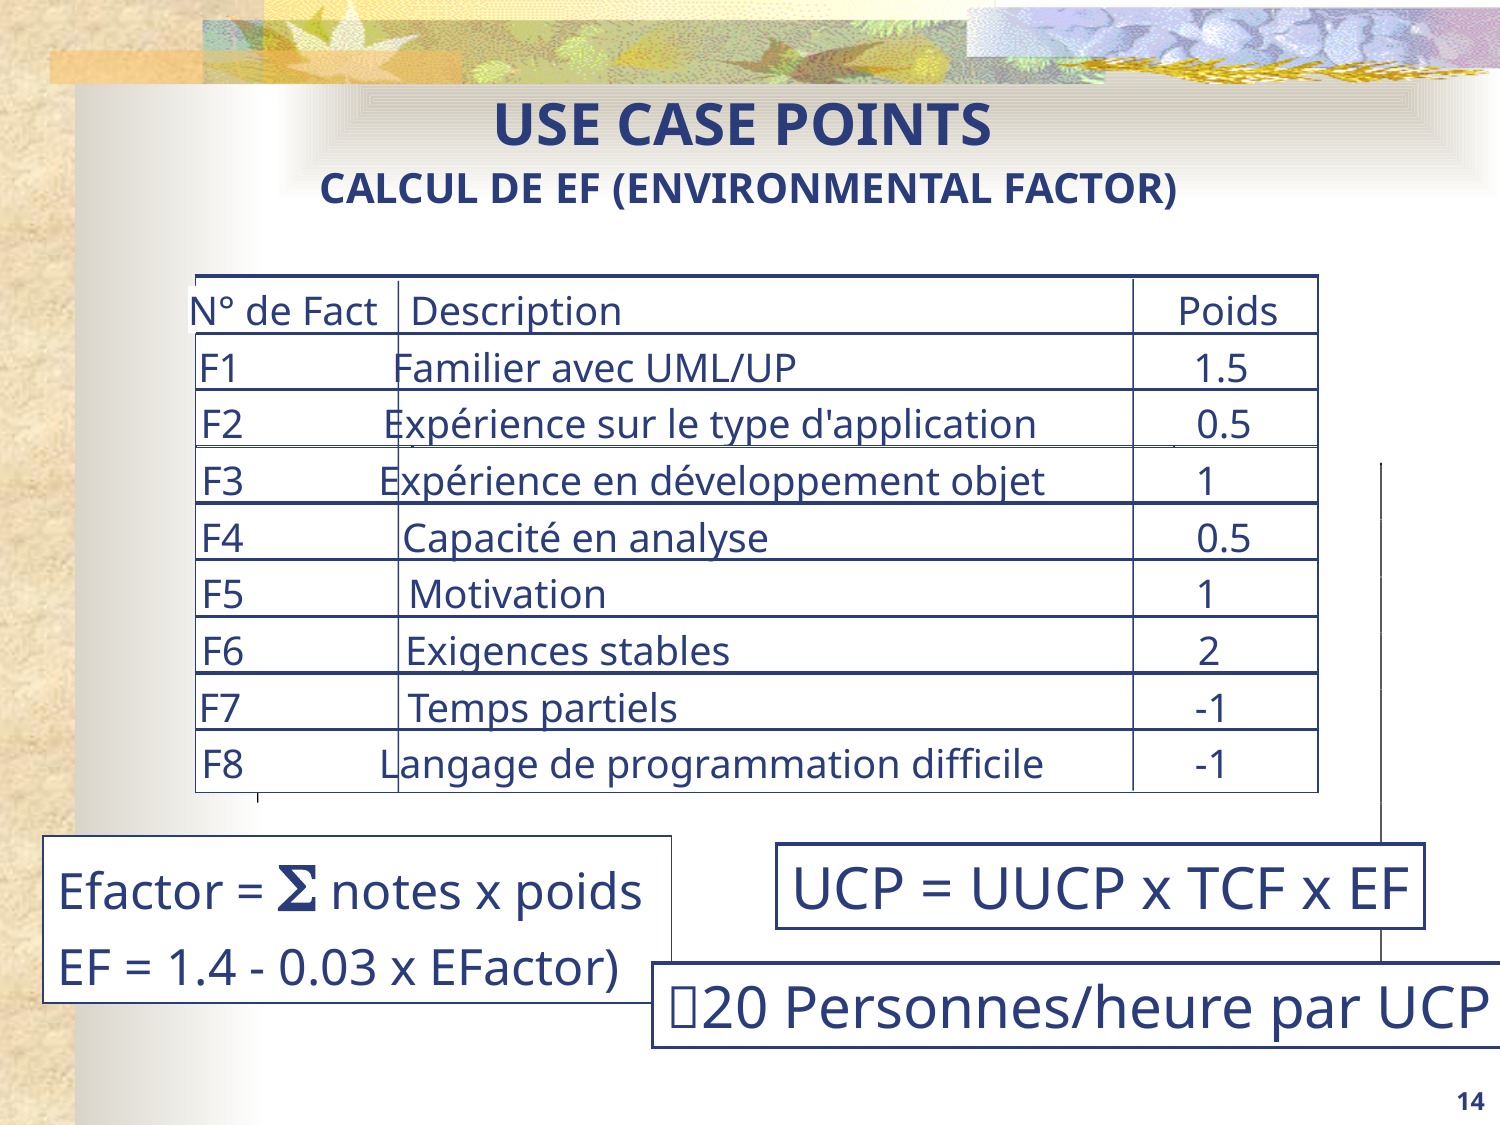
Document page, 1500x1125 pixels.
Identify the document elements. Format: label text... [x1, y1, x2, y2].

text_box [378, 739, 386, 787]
text_box F8 [201, 739, 245, 787]
text_box Poids [1177, 285, 1279, 332]
title USE CASE POINTS CALCUL DE EF (ENVIRONMENTAL FACTOR) [111, 64, 1387, 220]
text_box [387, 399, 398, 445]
text_box N° de Fact [188, 285, 379, 334]
text_box F4 [200, 512, 244, 558]
text_box [1134, 618, 1319, 672]
text_box [1134, 335, 1319, 388]
picture [0, 0, 1500, 1125]
text_box UCP = UUCP x TCF x EF [776, 844, 1425, 929]
text_box F7 [198, 682, 242, 728]
text_box F3 [201, 455, 245, 502]
text_box [399, 731, 1319, 793]
text_box 0.5 [1196, 512, 1252, 558]
text_box [1134, 448, 1319, 502]
text_box 1.5 [1193, 342, 1249, 388]
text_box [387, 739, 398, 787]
text_box [195, 334, 398, 793]
text_box Langage de programmation difficile [399, 739, 1045, 787]
text_box 20 Personnes/heure par UCP [652, 963, 1500, 1048]
text_box [1134, 391, 1319, 445]
text_box Exigences stables [405, 625, 731, 672]
slide_number 14 [1349, 1051, 1500, 1125]
text_box Motivation [408, 569, 608, 615]
text_box -1 [1195, 739, 1231, 787]
text_box [399, 618, 1133, 672]
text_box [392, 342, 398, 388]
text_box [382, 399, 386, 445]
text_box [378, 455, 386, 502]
text_box [195, 274, 1319, 332]
text_box [399, 561, 1133, 615]
text_box 1 [1195, 455, 1219, 502]
text_box Temps partiels [407, 682, 679, 728]
text_box [399, 391, 1133, 445]
text_box Expérience sur le type d'application [399, 399, 1039, 445]
text_box F6 [201, 625, 245, 672]
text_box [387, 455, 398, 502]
text_box [399, 504, 1133, 558]
text_box [399, 674, 1133, 728]
text_box [1134, 561, 1319, 615]
text_box Familier avec UML/UP [399, 342, 798, 388]
text_box F1 [198, 342, 242, 388]
text_box [1134, 504, 1319, 558]
text_box 2 [1197, 625, 1221, 672]
text_box Expérience en développement objet [399, 455, 1046, 502]
text_box Capacité en analyse [402, 512, 770, 558]
text_box -1 [1195, 682, 1231, 728]
text_box 0.5 [1196, 399, 1252, 445]
text_box [399, 335, 1133, 388]
text_box [399, 448, 1133, 502]
text_box F5 [201, 569, 245, 615]
text_box Efactor = S notes x poids EF = 1.4 - 0.03 x EFactor) [43, 835, 672, 1004]
text_box F2 [200, 399, 244, 445]
text_box 1 [1195, 569, 1219, 615]
text_box Description [410, 285, 623, 332]
text_box [1134, 674, 1319, 728]
